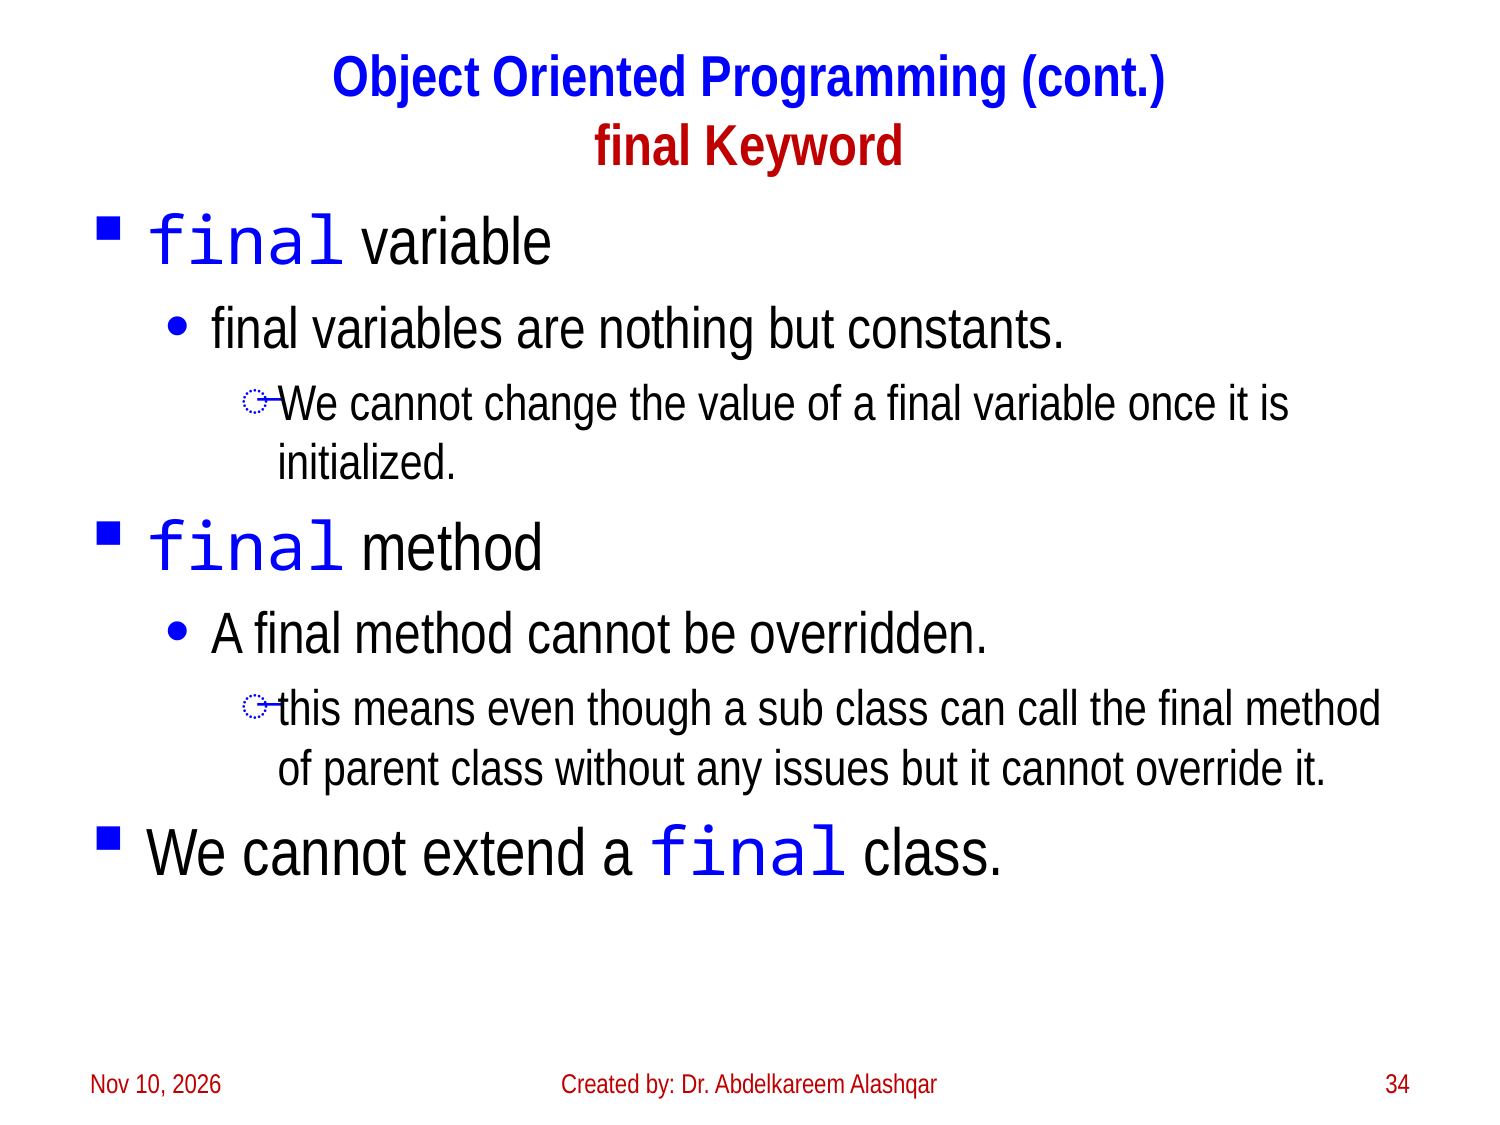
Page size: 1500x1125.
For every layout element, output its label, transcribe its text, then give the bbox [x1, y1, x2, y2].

footer Created by: Dr. Abdelkareem Alashqar [477, 1053, 1021, 1113]
slide_number 3-Feb-23 [75, 1053, 425, 1113]
slide_number 34 [1074, 1053, 1425, 1113]
list final variable final variables are nothing but constants. We cannot change the value of a final variable once it is initialized. final method A final method cannot be overridden. this means even though a sub class can call the final method of parent class without any issues but it cannot override it. We cannot extend a final class. [75, 190, 1425, 1043]
title Object Oriented Programming (cont.) final Keyword [75, 30, 1425, 185]
